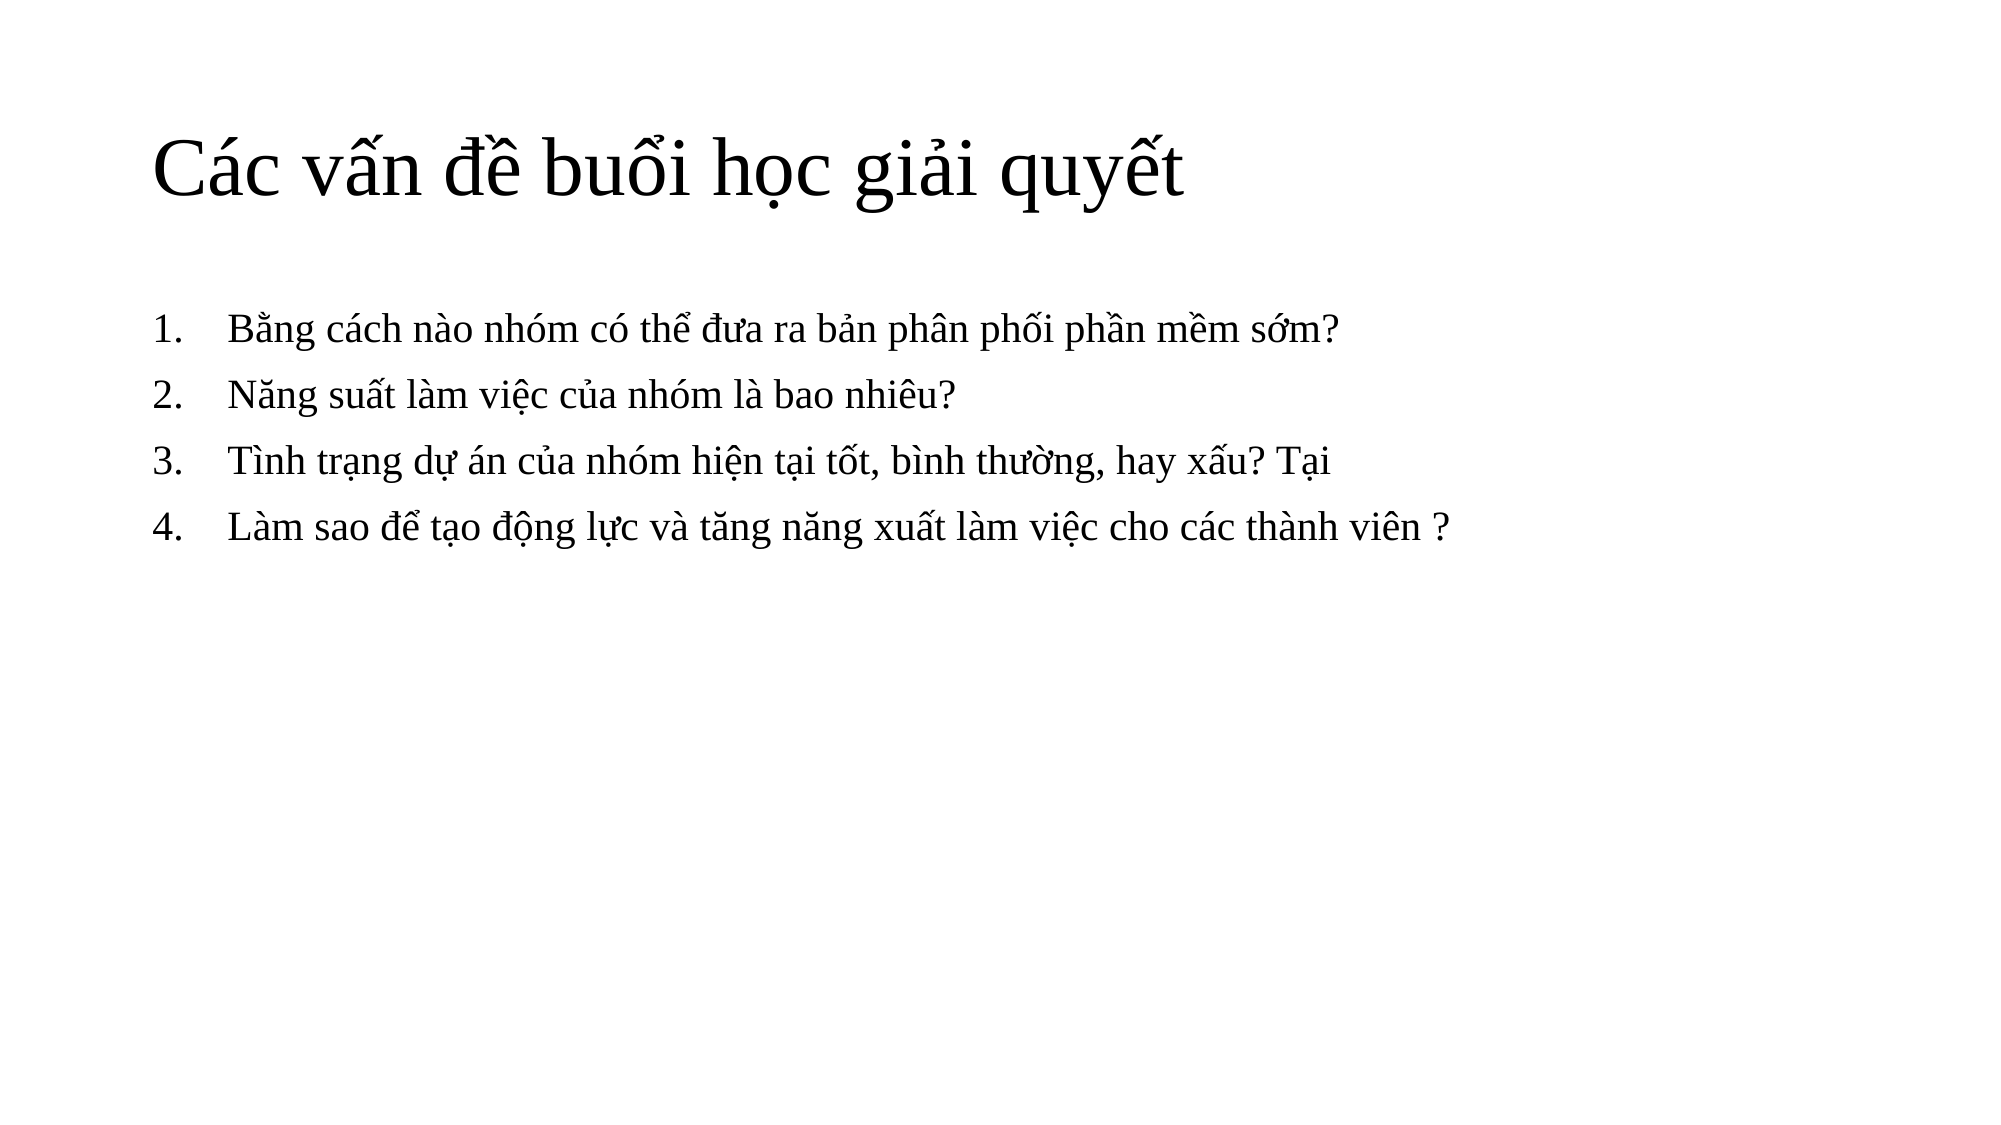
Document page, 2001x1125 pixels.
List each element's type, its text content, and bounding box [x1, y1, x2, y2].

title Các vấn đề buổi học giải quyết [137, 59, 1863, 278]
list Bằng cách nào nhóm có thể đưa ra bản phân phối phần mềm sớm? Năng suất làm việc của nhóm là bao nhiêu? Tình trạng dự án của nhóm hiện tại tốt, bình thường, hay xấu? Tại Làm sao để tạo động lực và tăng năng xuất làm việc cho các thành viên ? [137, 299, 1863, 1014]
